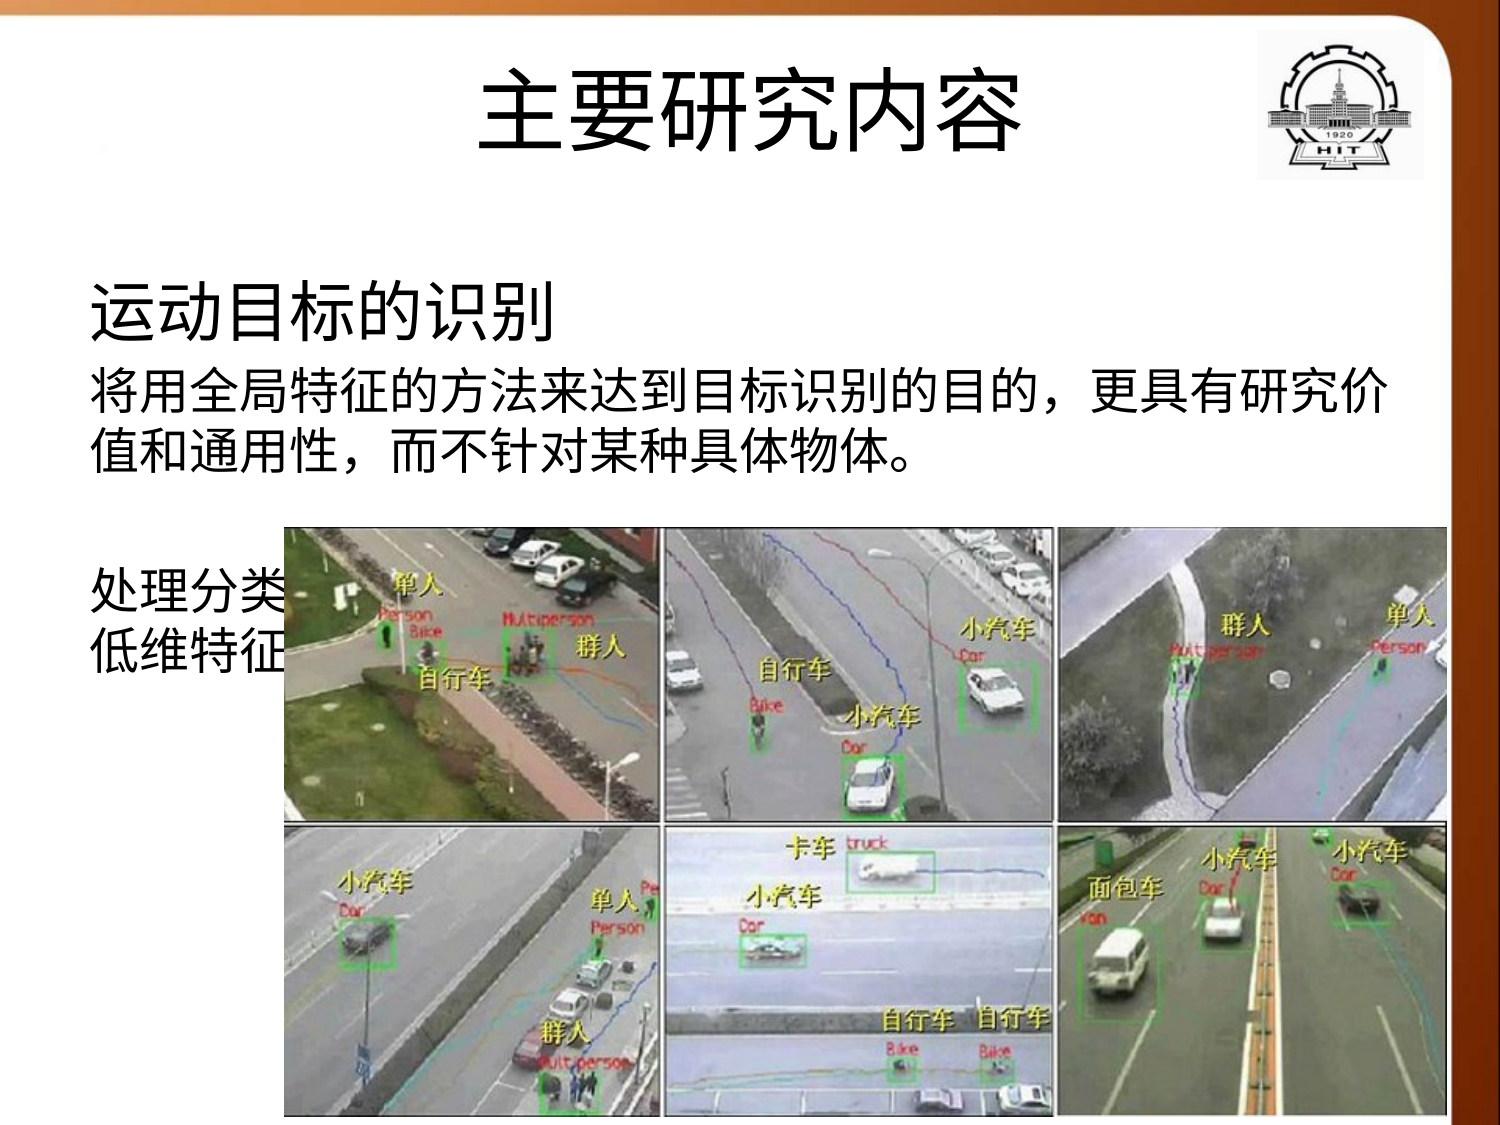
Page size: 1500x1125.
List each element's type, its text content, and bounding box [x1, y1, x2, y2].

title 主要研究内容 [75, 45, 1425, 233]
list 运动目标的识别 将用全局特征的方法来达到目标识别的目的，更具有研究价值和通用性，而不针对某种具体物体。 处理分类或识别问题时，就是对全局特征利用降维方法得到低维特征向量，并利用某种分类器识别或分类。 [75, 262, 1425, 1005]
picture [0, 0, 1500, 1125]
